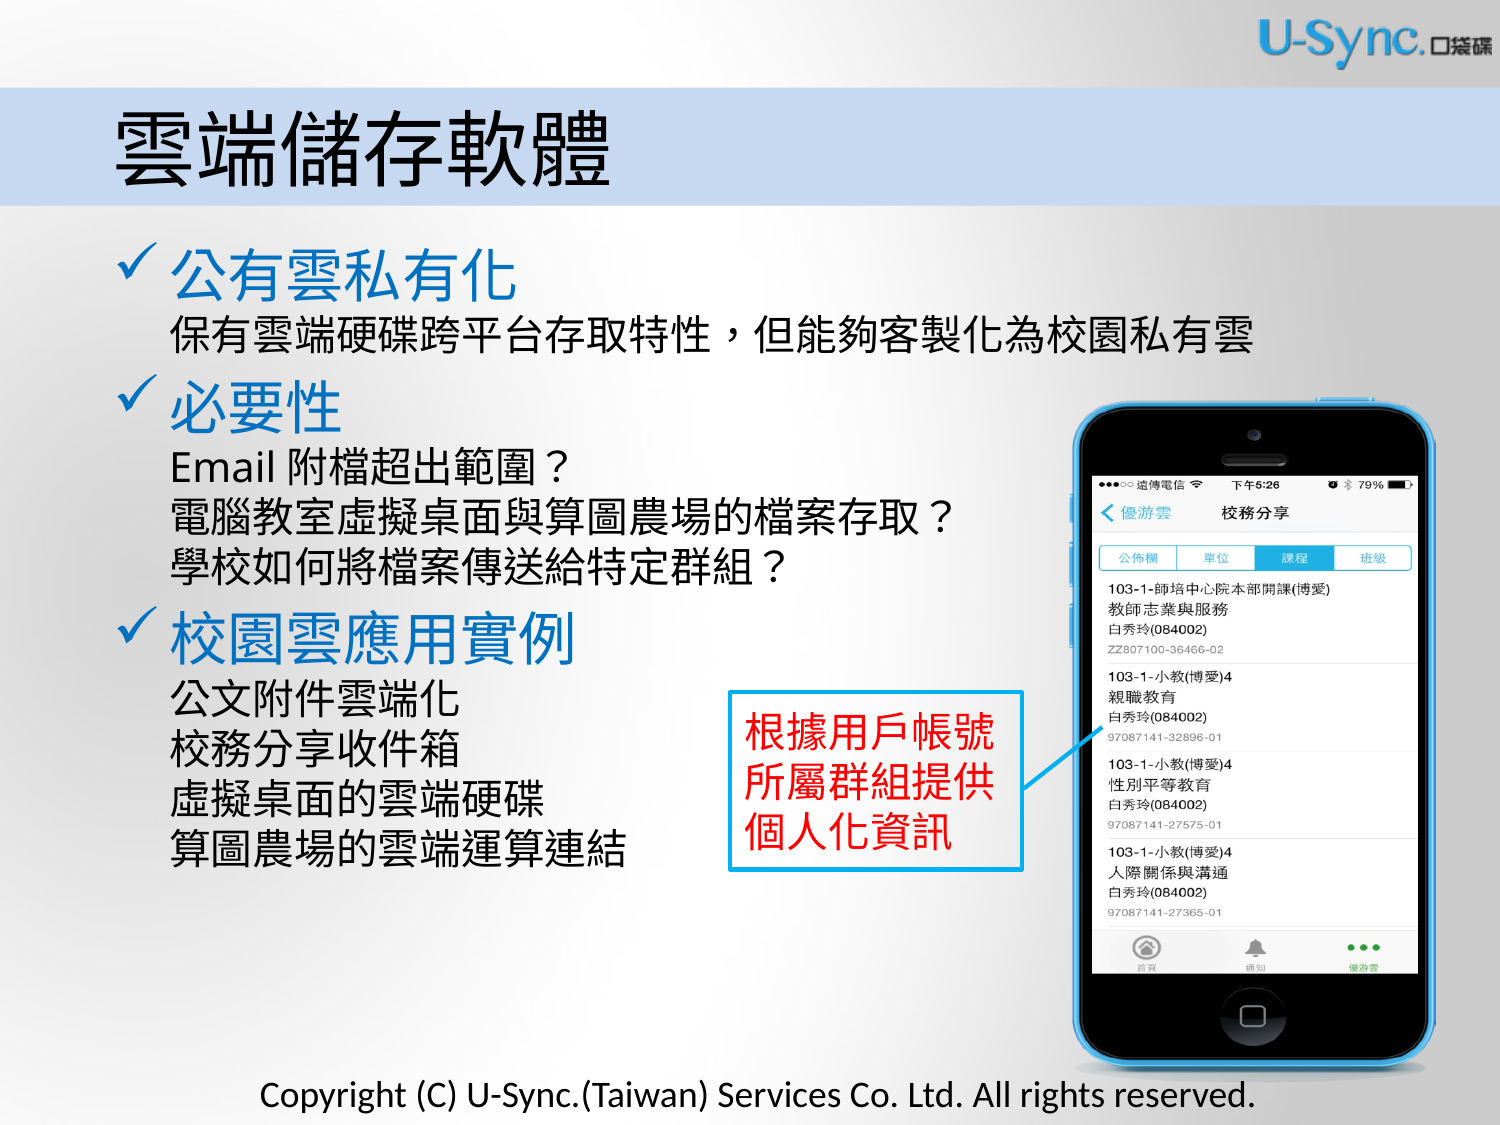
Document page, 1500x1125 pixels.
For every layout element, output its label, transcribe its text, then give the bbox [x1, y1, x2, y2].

text_box 雲端儲存軟體 [98, 90, 1410, 206]
text_box [0, 85, 1500, 208]
picture [0, 0, 1500, 85]
text_box 根據用戶帳號所屬群組提供個人化資訊 [728, 690, 1063, 872]
text_box 公有雲私有化 保有雲端硬碟跨平台存取特性，但能夠客製化為校園私有雲 必要性 Email附檔超出範圍？ 電腦教室虛擬桌面與算圖農場的檔案存取？ 學校如何將檔案傳送給特定群組？ 校園雲應用實例 公文附件雲端化 校務分享收件箱 虛擬桌面的雲端硬碟 算圖農場的雲端運算連結 [98, 231, 1410, 894]
picture [0, 208, 1500, 1125]
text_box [1068, 396, 1436, 1083]
